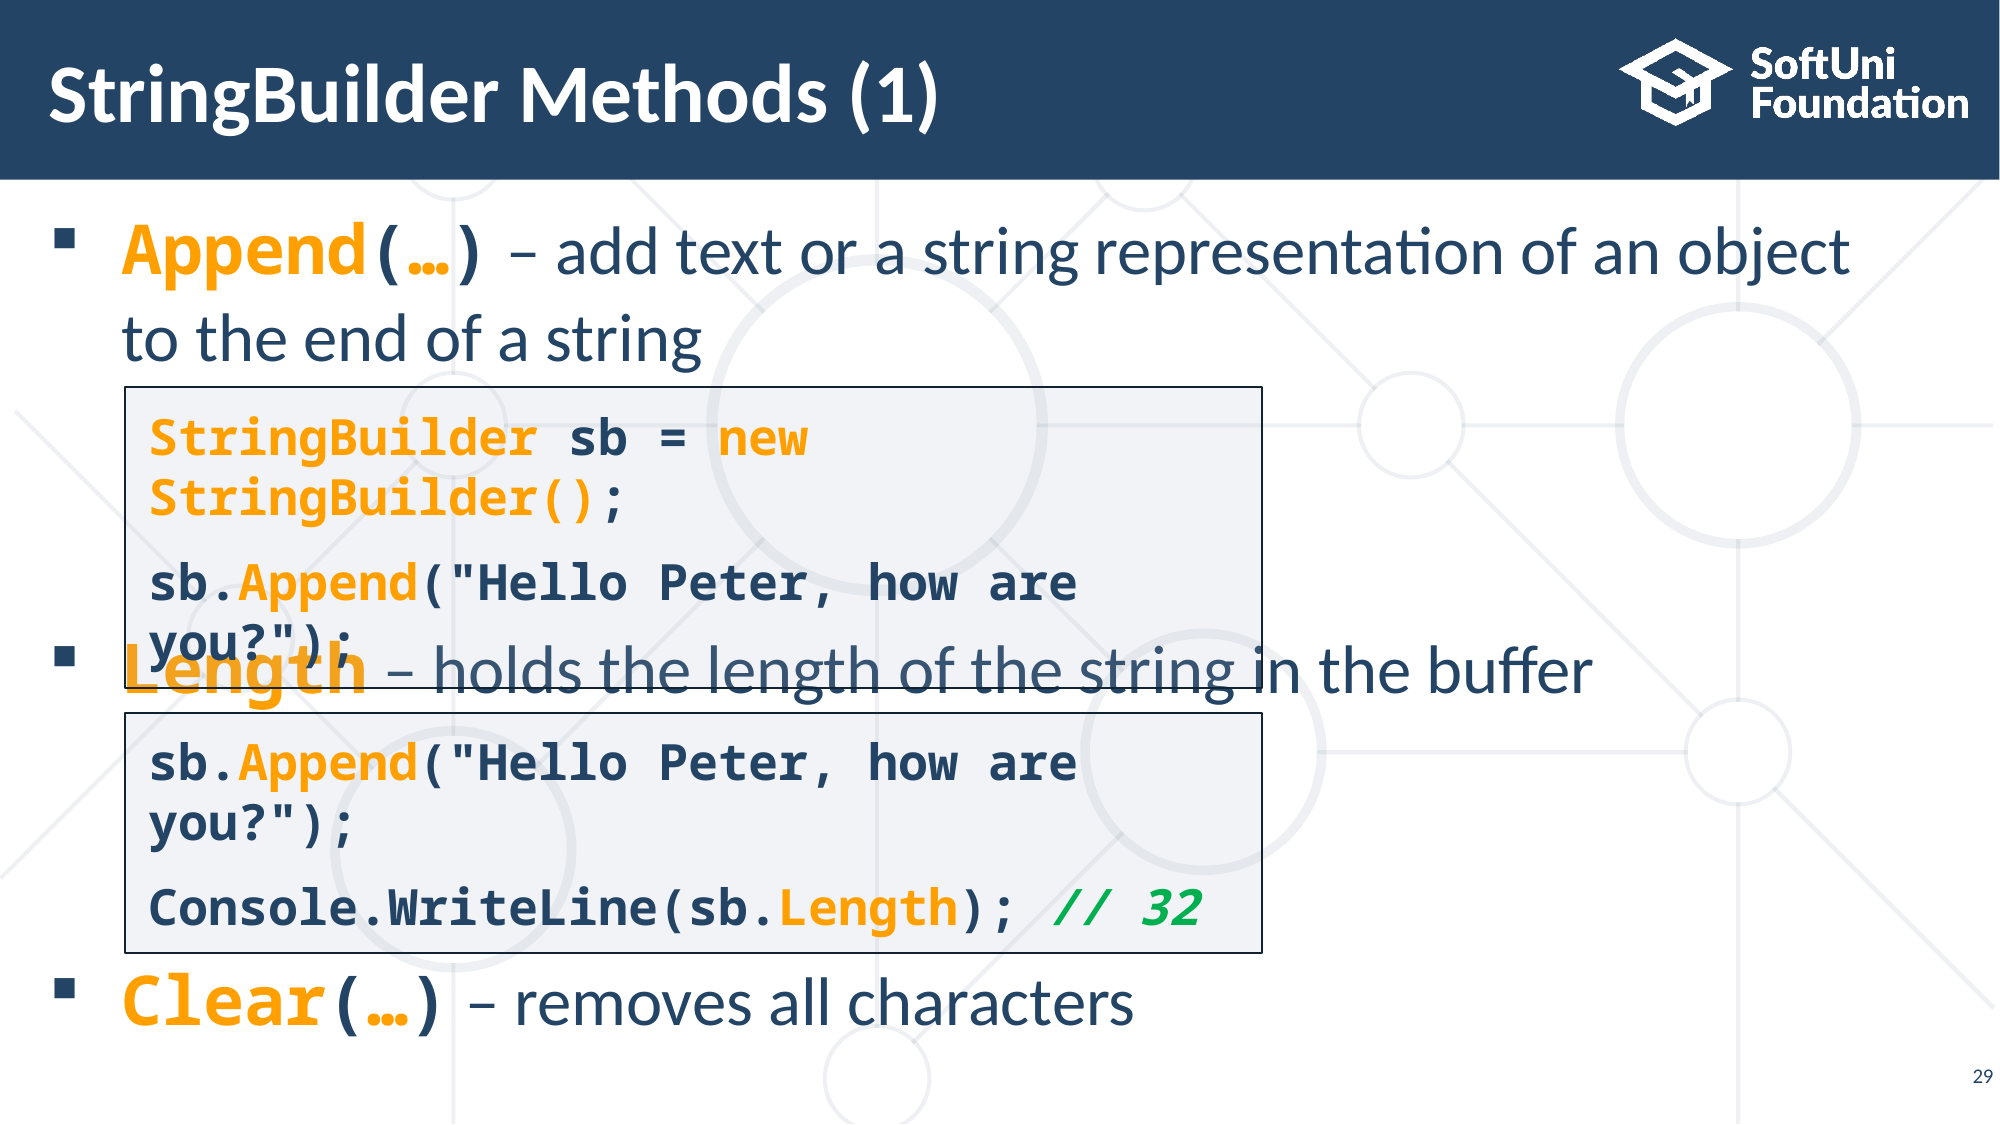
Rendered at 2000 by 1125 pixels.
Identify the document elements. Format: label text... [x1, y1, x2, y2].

slide_number 29 [1929, 1049, 2000, 1100]
list Append(…) – add text or a string representation of an object to the end of a string Length – holds the length of the string in the buffer Clear(…) – removes all characters [31, 196, 1970, 1050]
title StringBuilder Methods (1) [31, 16, 1591, 162]
text_box sb.Append("Hello Peter, how are you?"); Console.WriteLine(sb.Length); // 32 [124, 712, 1263, 954]
text_box StringBuilder sb = new StringBuilder(); sb.Append("Hello Peter, how are you?"); [124, 387, 1263, 688]
picture [1618, 38, 1968, 126]
